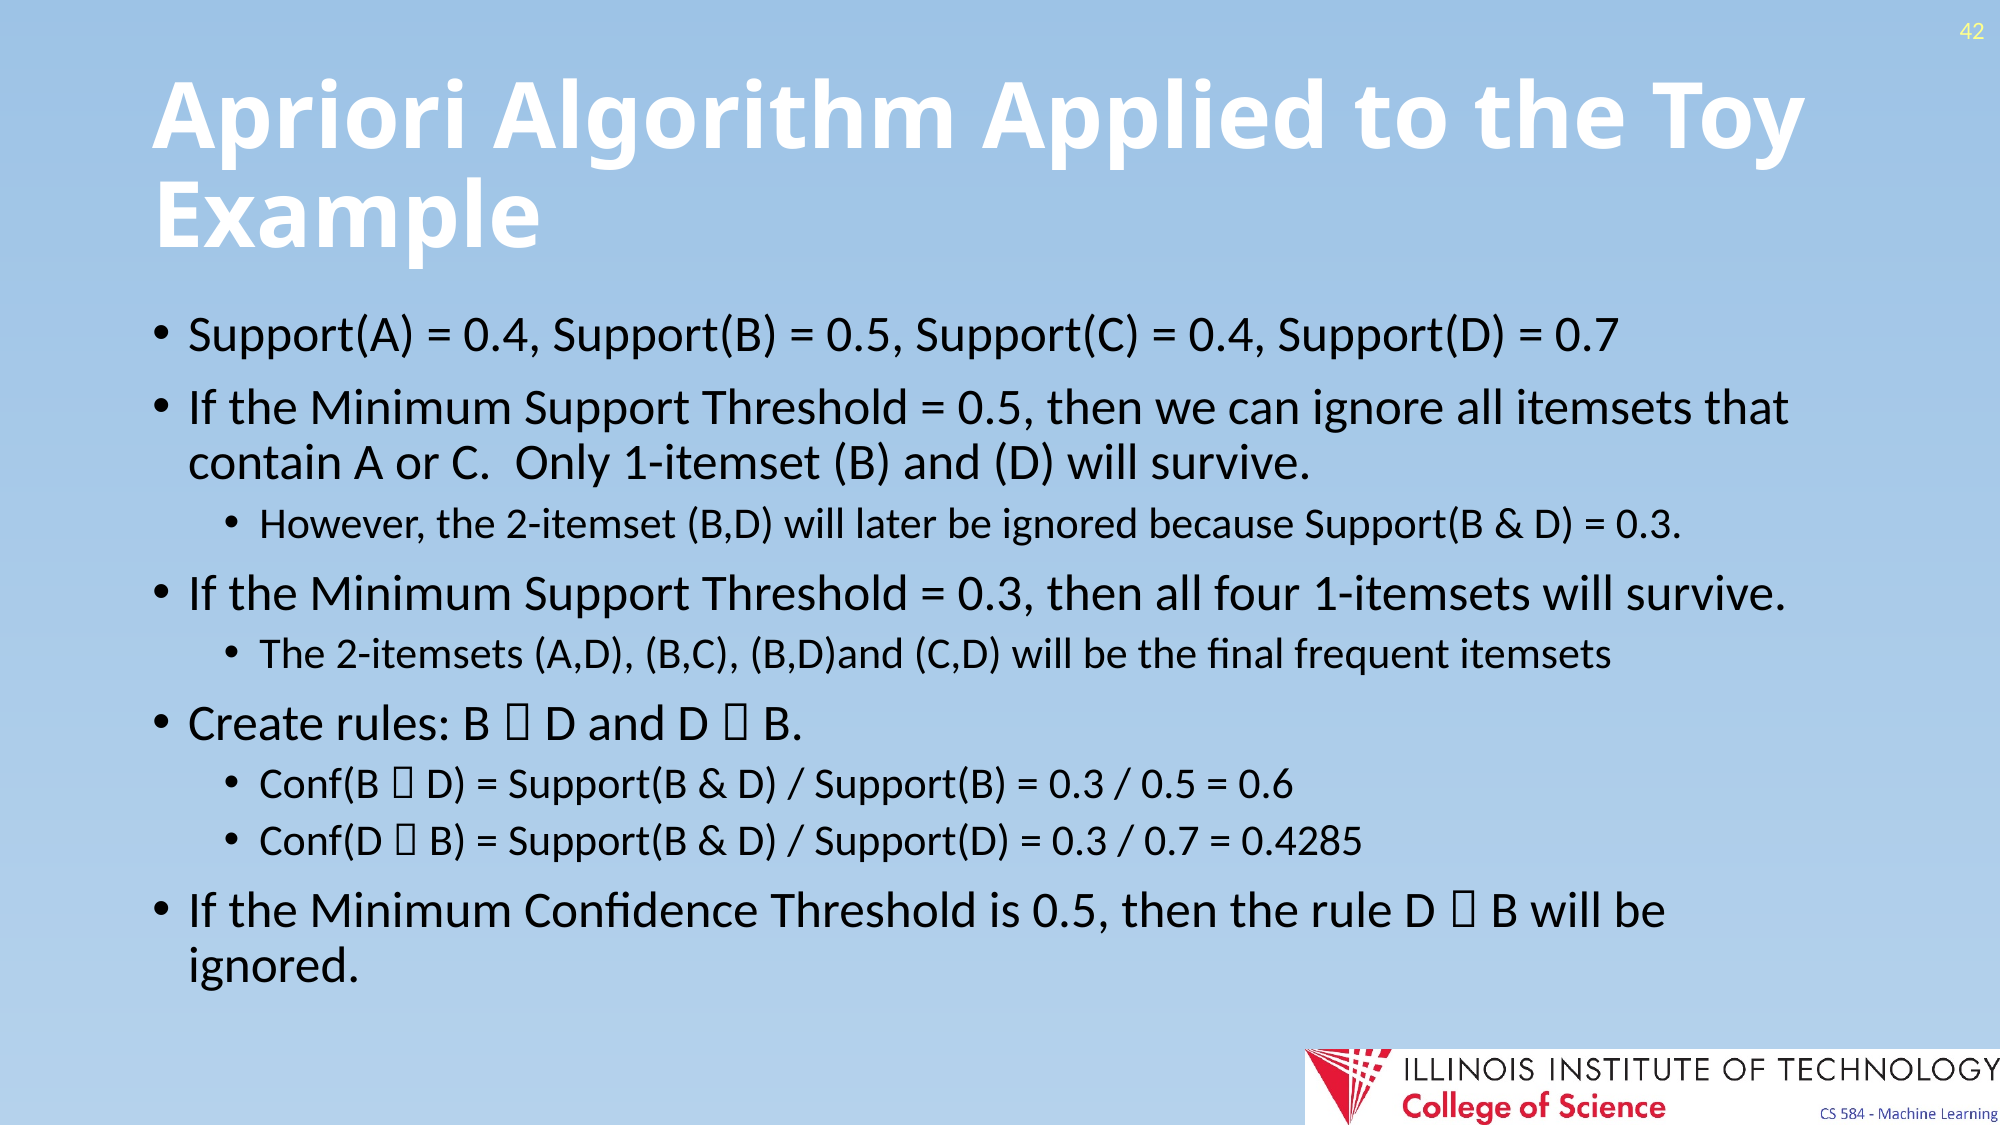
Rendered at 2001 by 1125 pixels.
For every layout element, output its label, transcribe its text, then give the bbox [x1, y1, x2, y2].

list Support(A) = 0.4, Support(B) = 0.5, Support(C) = 0.4, Support(D) = 0.7 If the Minimum Support Threshold = 0.5, then we can ignore all itemsets that contain A or C. Only 1-itemset (B) and (D) will survive. However, the 2-itemset (B,D) will later be ignored because Support(B & D) = 0.3. If the Minimum Support Threshold = 0.3, then all four 1-itemsets will survive. The 2-itemsets (A,D), (B,C), (B,D)and (C,D) will be the final frequent itemsets Create rules: B  D and D  B. Conf(B  D) = Support(B & D) / Support(B) = 0.3 / 0.5 = 0.6 Conf(D  B) = Support(B & D) / Support(D) = 0.3 / 0.7 = 0.4285 If the Minimum Confidence Threshold is 0.5, then the rule D  B will be ignored. [137, 299, 1863, 1014]
title Apriori Algorithm Applied to the Toy Example [137, 59, 1863, 278]
picture [1305, 1049, 2000, 1125]
slide_number 42 [1550, 0, 2000, 60]
